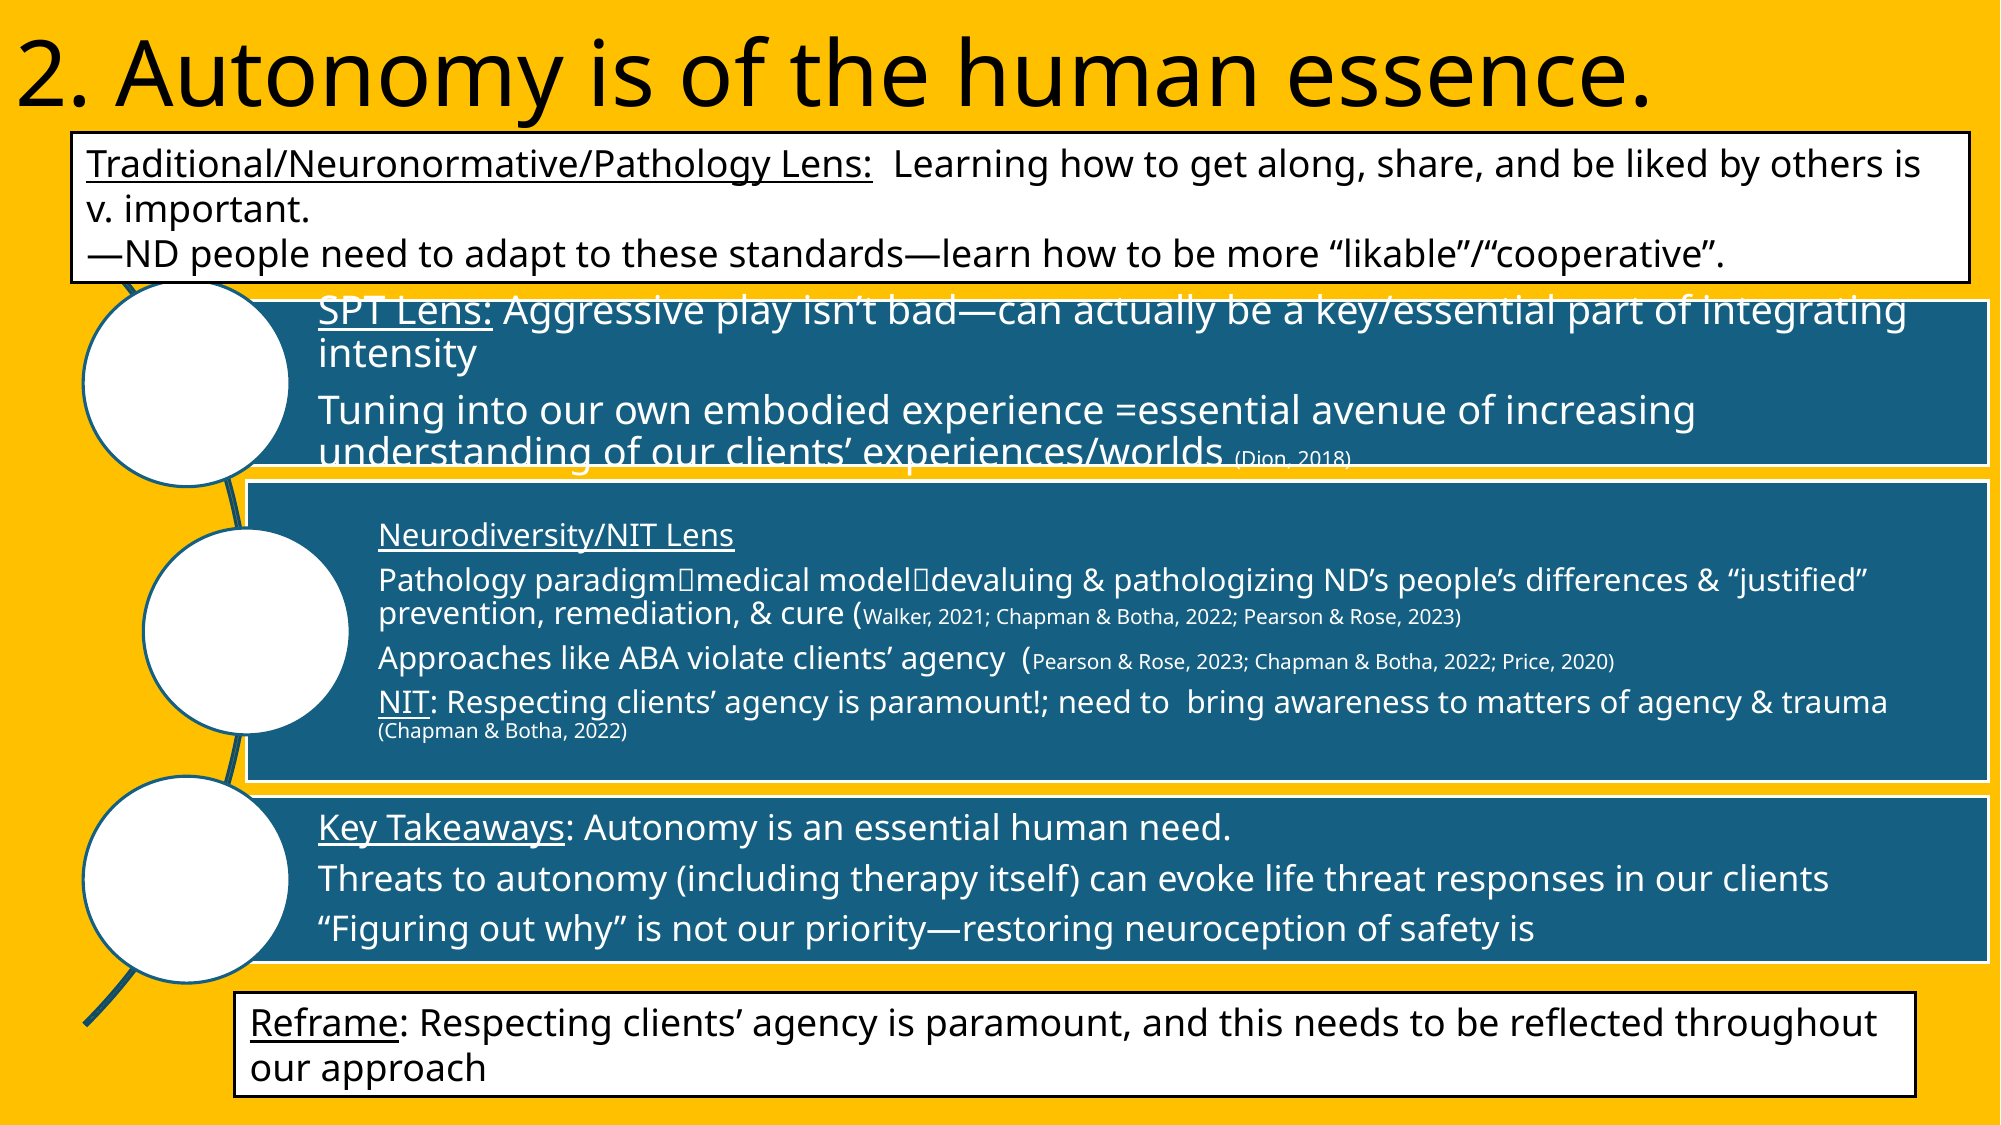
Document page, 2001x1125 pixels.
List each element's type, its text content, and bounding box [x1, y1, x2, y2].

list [71, 217, 2000, 1046]
text_box Reframe: Respecting clients’ agency is paramount, and this needs to be reflected throughout our approach [233, 1046, 1917, 1098]
text_box Traditional/Neuronormative/Pathology Lens: Learning how to get along, share, and be liked by others is v. important. —ND people need to adapt to these standards—learn how to be more “likable”/“cooperative”. [70, 131, 1971, 284]
title 2. Autonomy is of the human essence. [0, 0, 1725, 186]
